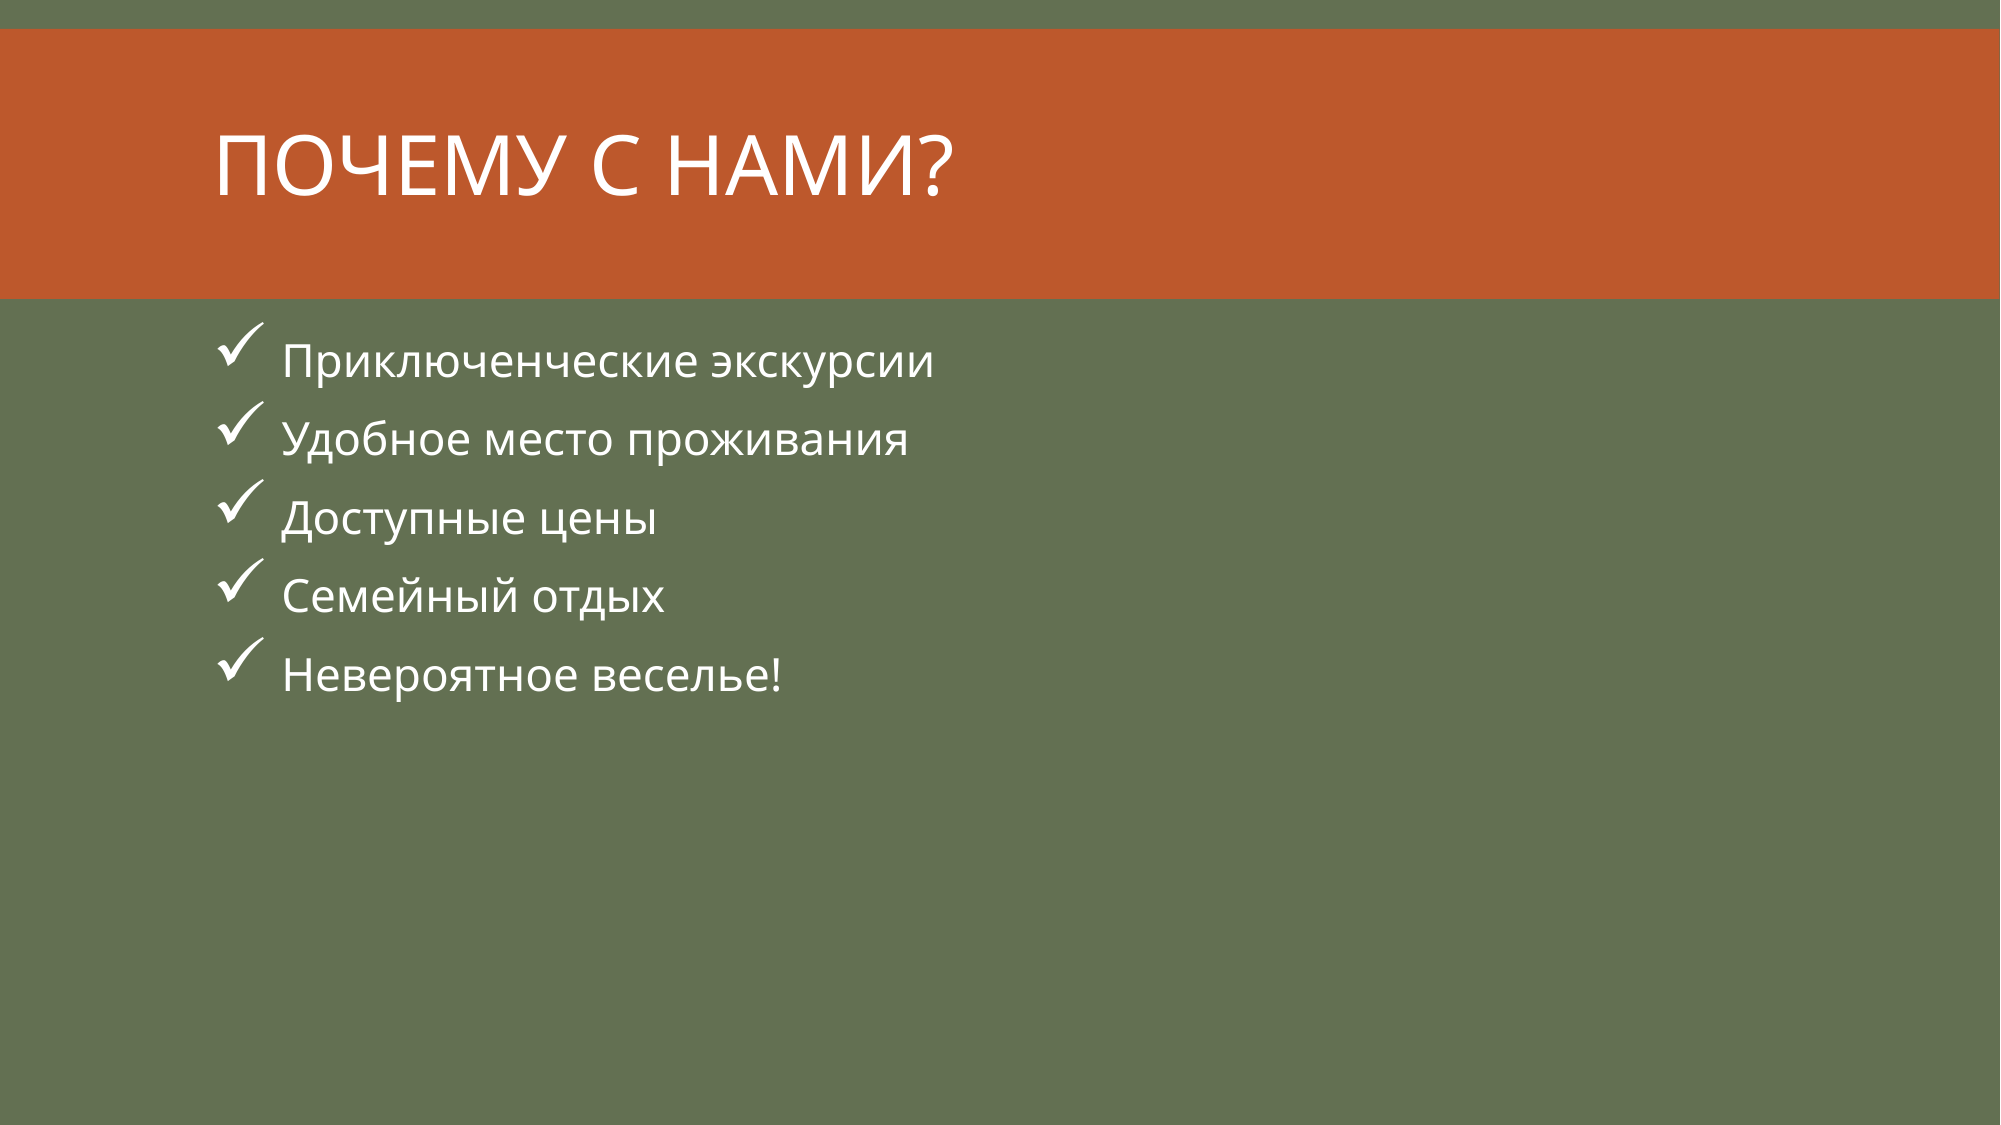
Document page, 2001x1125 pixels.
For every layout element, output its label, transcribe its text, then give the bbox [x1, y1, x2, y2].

title Почему с нами? [197, 46, 1803, 295]
list Приключенческие экскурсии Удобное место проживания Доступные цены Семейный отдых Невероятное веселье! [197, 329, 1803, 1020]
